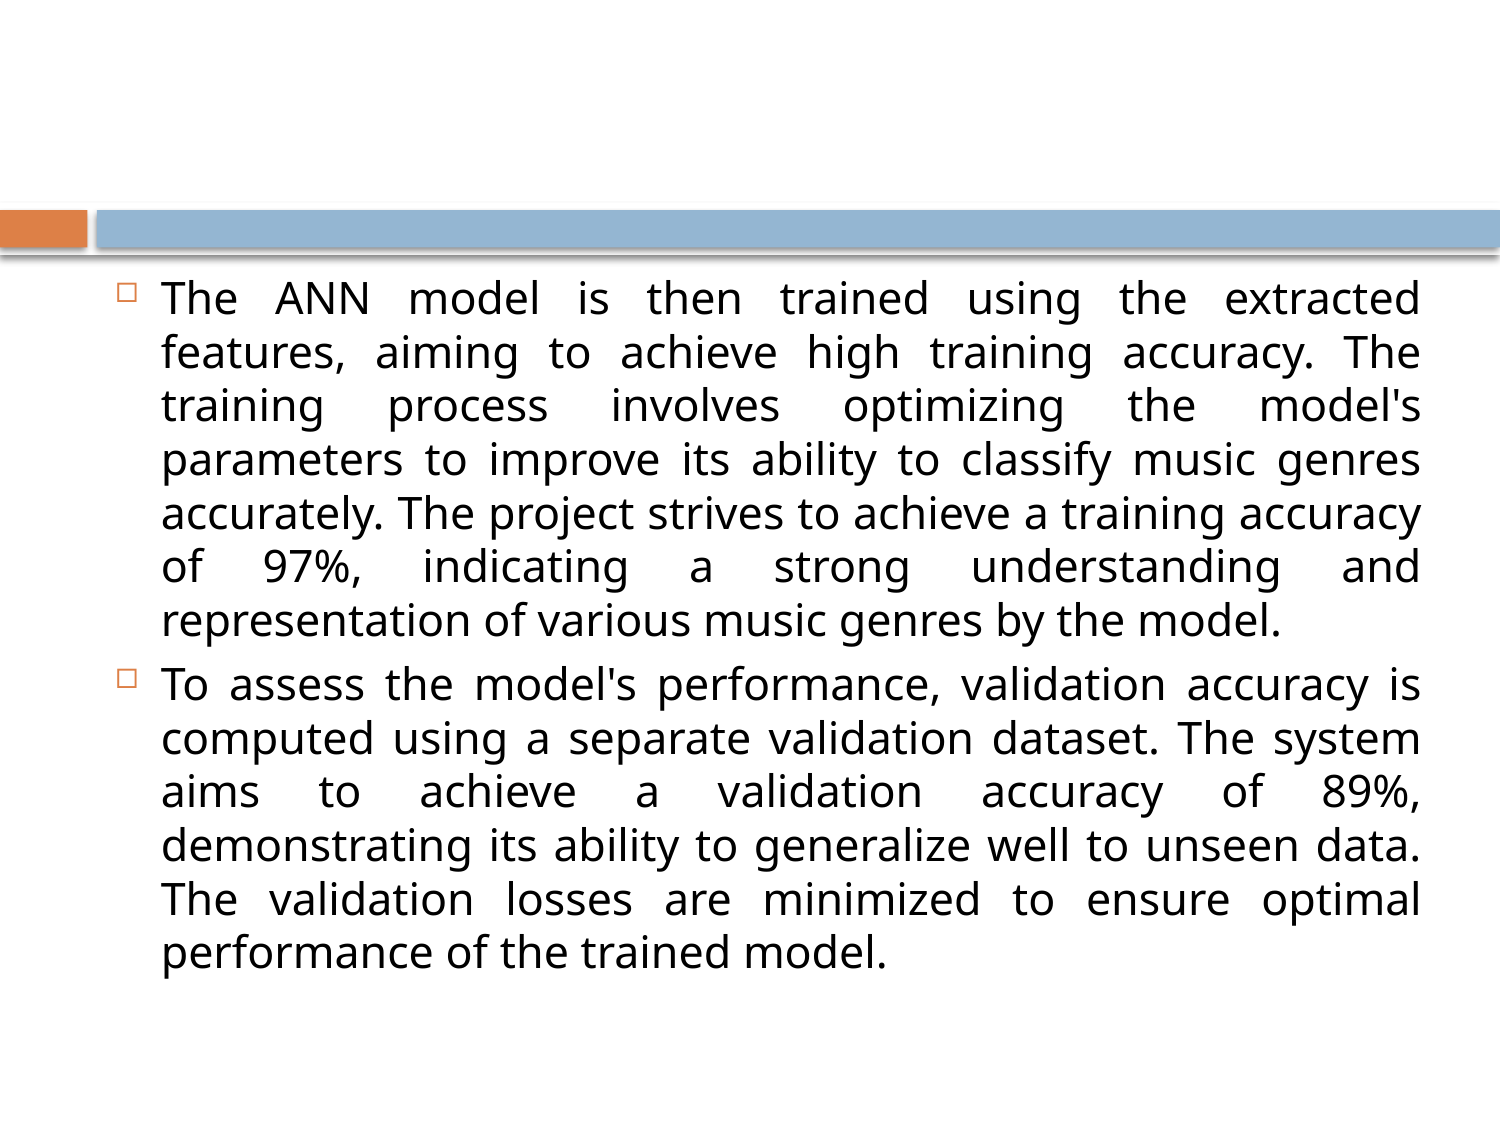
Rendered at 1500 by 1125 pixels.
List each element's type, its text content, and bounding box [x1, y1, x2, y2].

list The ANN model is then trained using the extracted features, aiming to achieve high training accuracy. The training process involves optimizing the model's parameters to improve its ability to classify music genres accurately. The project strives to achieve a training accuracy of 97%, indicating a strong understanding and representation of various music genres by the model. To assess the model's performance, validation accuracy is computed using a separate validation dataset. The system aims to achieve a validation accuracy of 89%, demonstrating its ability to generalize well to unseen data. The validation losses are minimized to ensure optimal performance of the trained model. [100, 262, 1438, 1000]
